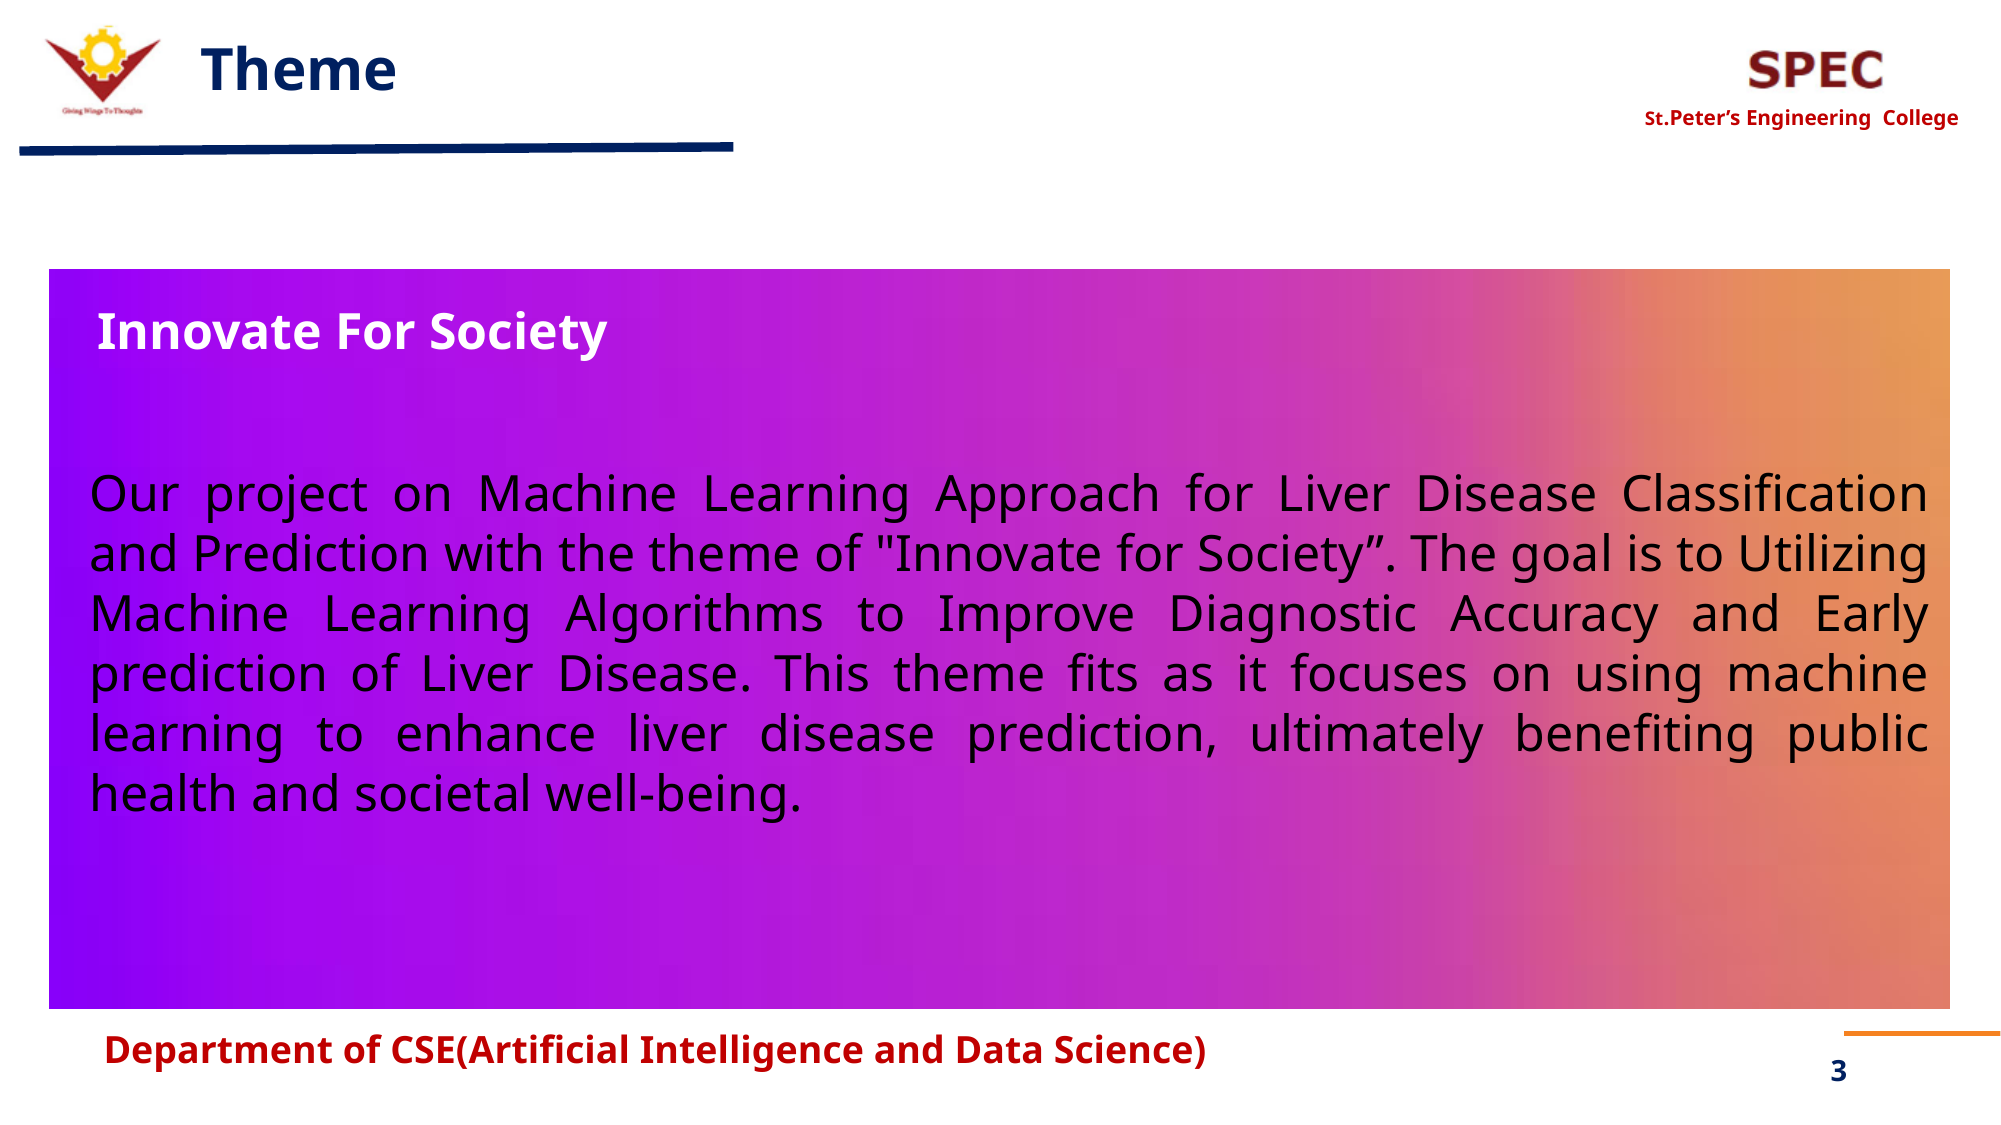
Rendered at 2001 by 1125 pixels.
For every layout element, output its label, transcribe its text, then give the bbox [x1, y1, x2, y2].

picture [41, 15, 163, 139]
title Theme [185, 22, 1646, 121]
slide_number 3 [1412, 1042, 1863, 1103]
picture [1731, 42, 1900, 101]
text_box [49, 269, 1951, 1009]
